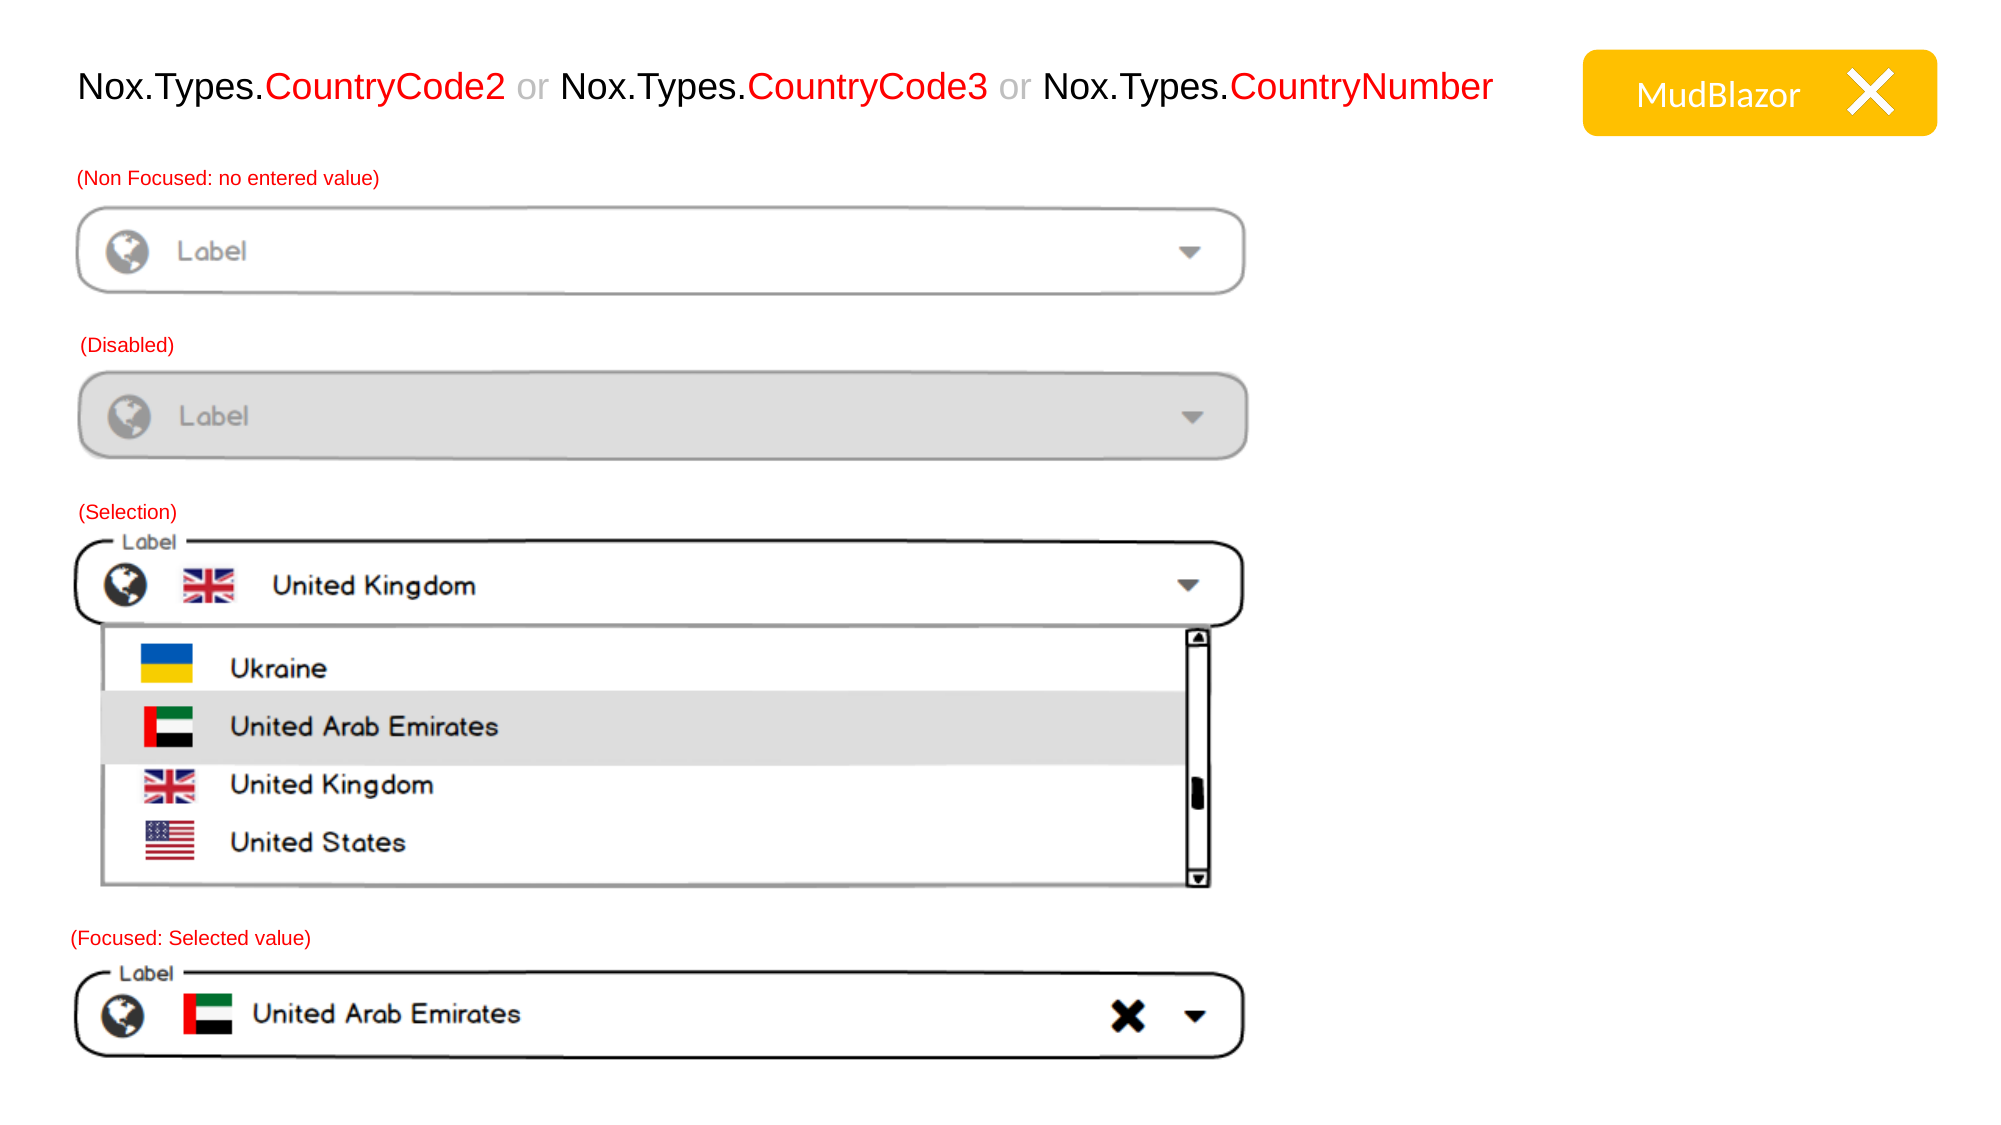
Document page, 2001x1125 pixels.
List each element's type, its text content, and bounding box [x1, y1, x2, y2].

picture [65, 961, 1258, 1073]
text_box (Focused: Selected value) [55, 911, 342, 953]
text_box MudBlazor [1581, 48, 1939, 138]
picture [1838, 59, 1903, 124]
text_box (Disabled) [65, 318, 409, 360]
title Nox.Types.CountryCode2 or Nox.Types.CountryCode3 or Nox.Types.CountryNumber [62, 59, 1583, 154]
text_box (Selection) [63, 485, 407, 527]
text_box (Non Focused: no entered value) [61, 151, 484, 193]
picture [65, 190, 1259, 310]
picture [70, 364, 1254, 469]
picture [60, 528, 1259, 904]
